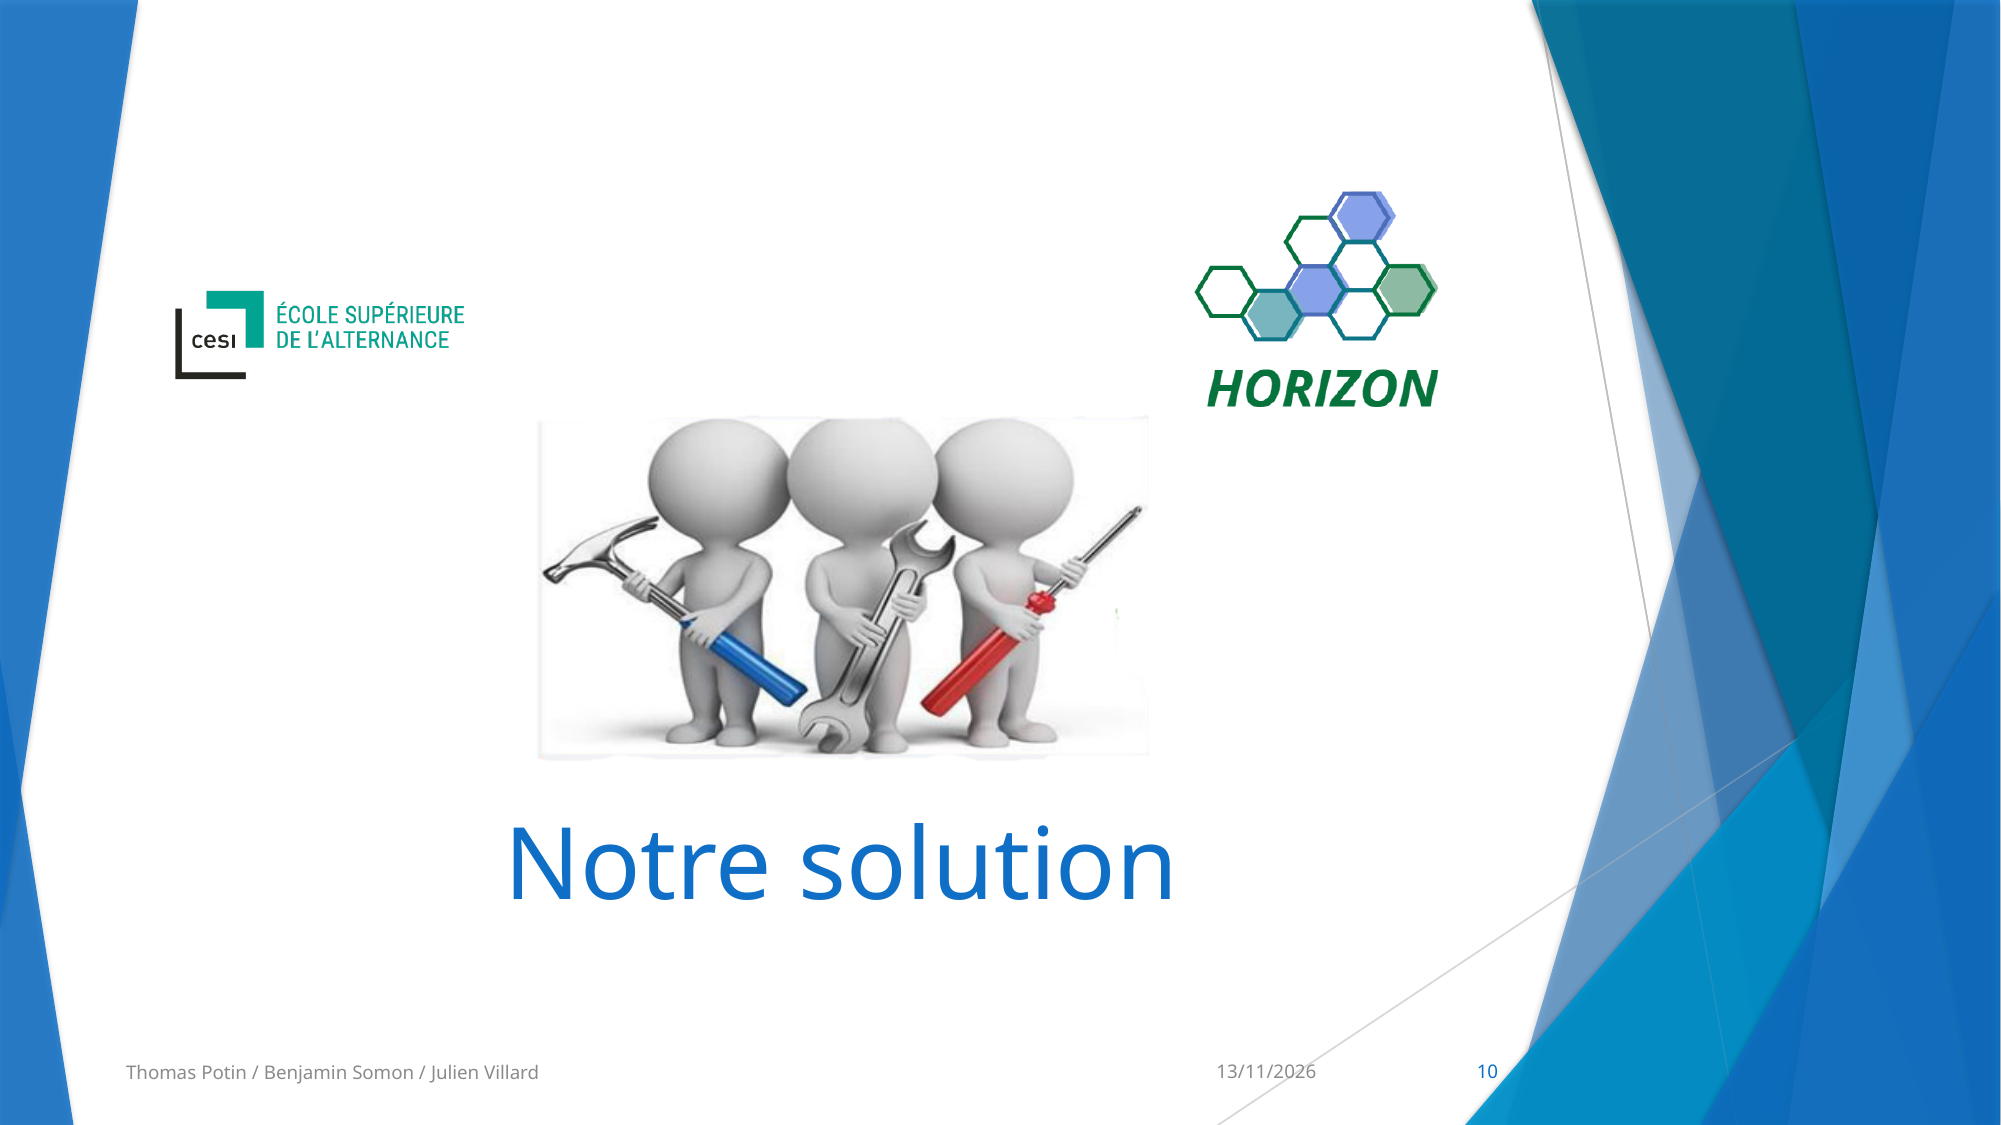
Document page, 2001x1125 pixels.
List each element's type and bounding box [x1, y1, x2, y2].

text_box [0, 0, 2000, 1125]
picture [533, 411, 1150, 766]
